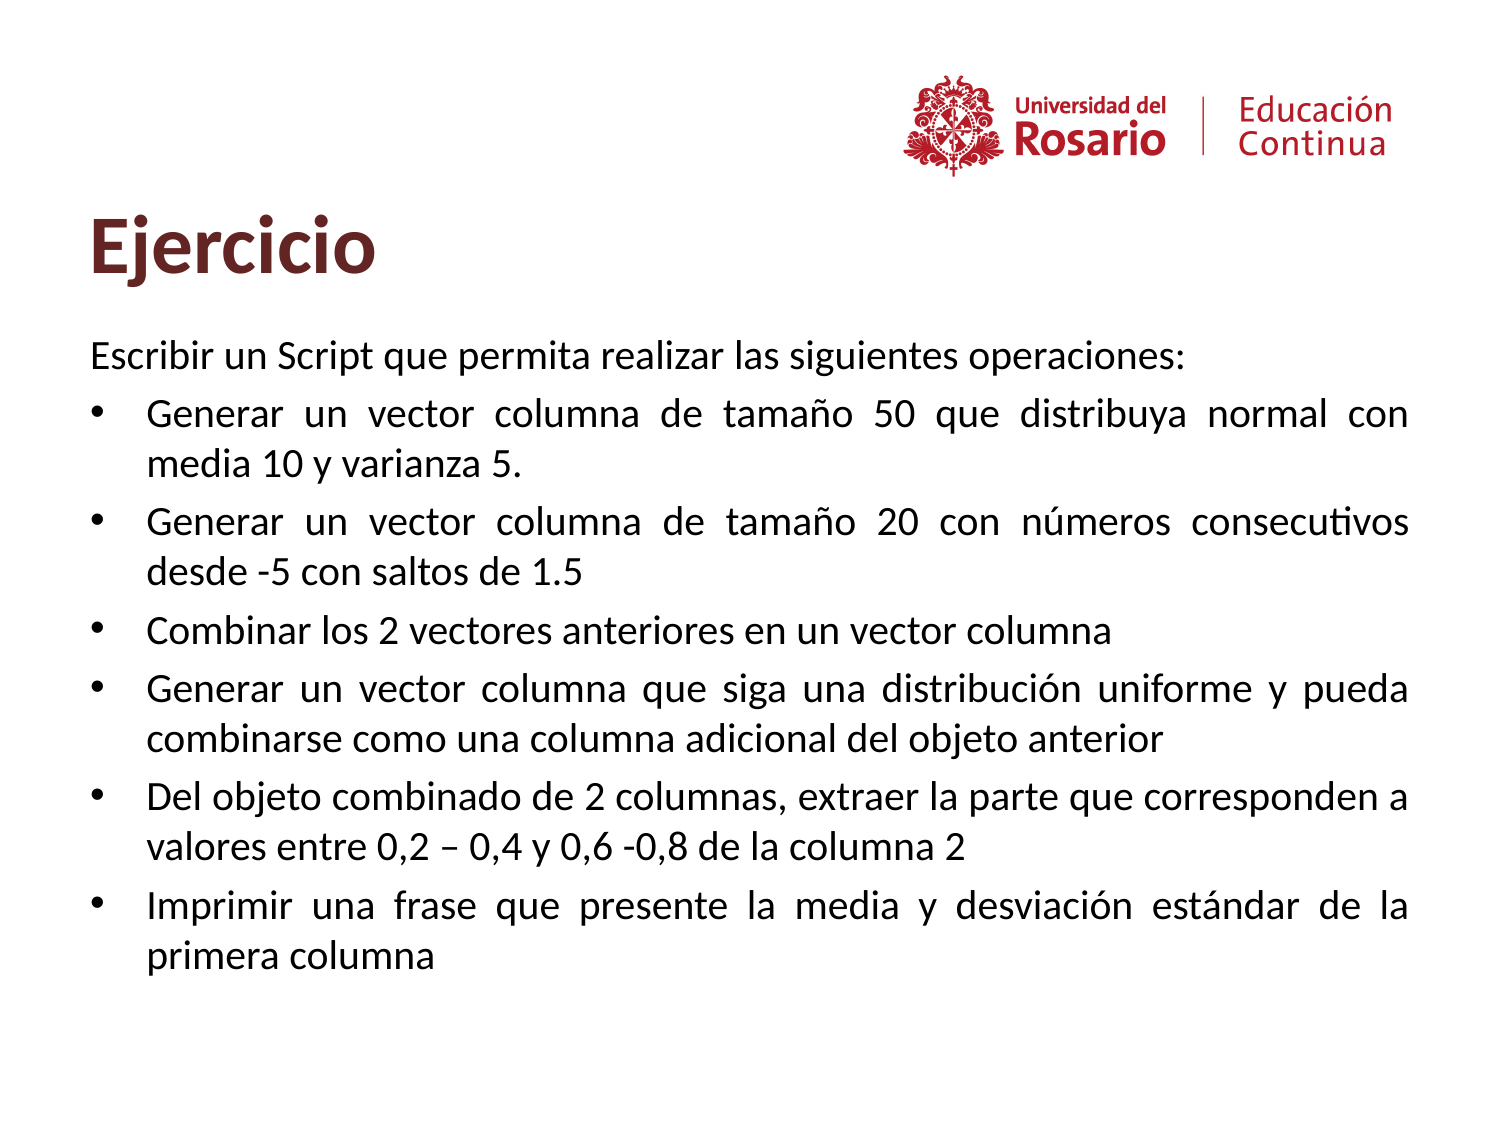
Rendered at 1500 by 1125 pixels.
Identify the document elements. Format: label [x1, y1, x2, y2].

list [0, 0, 1499, 1124]
